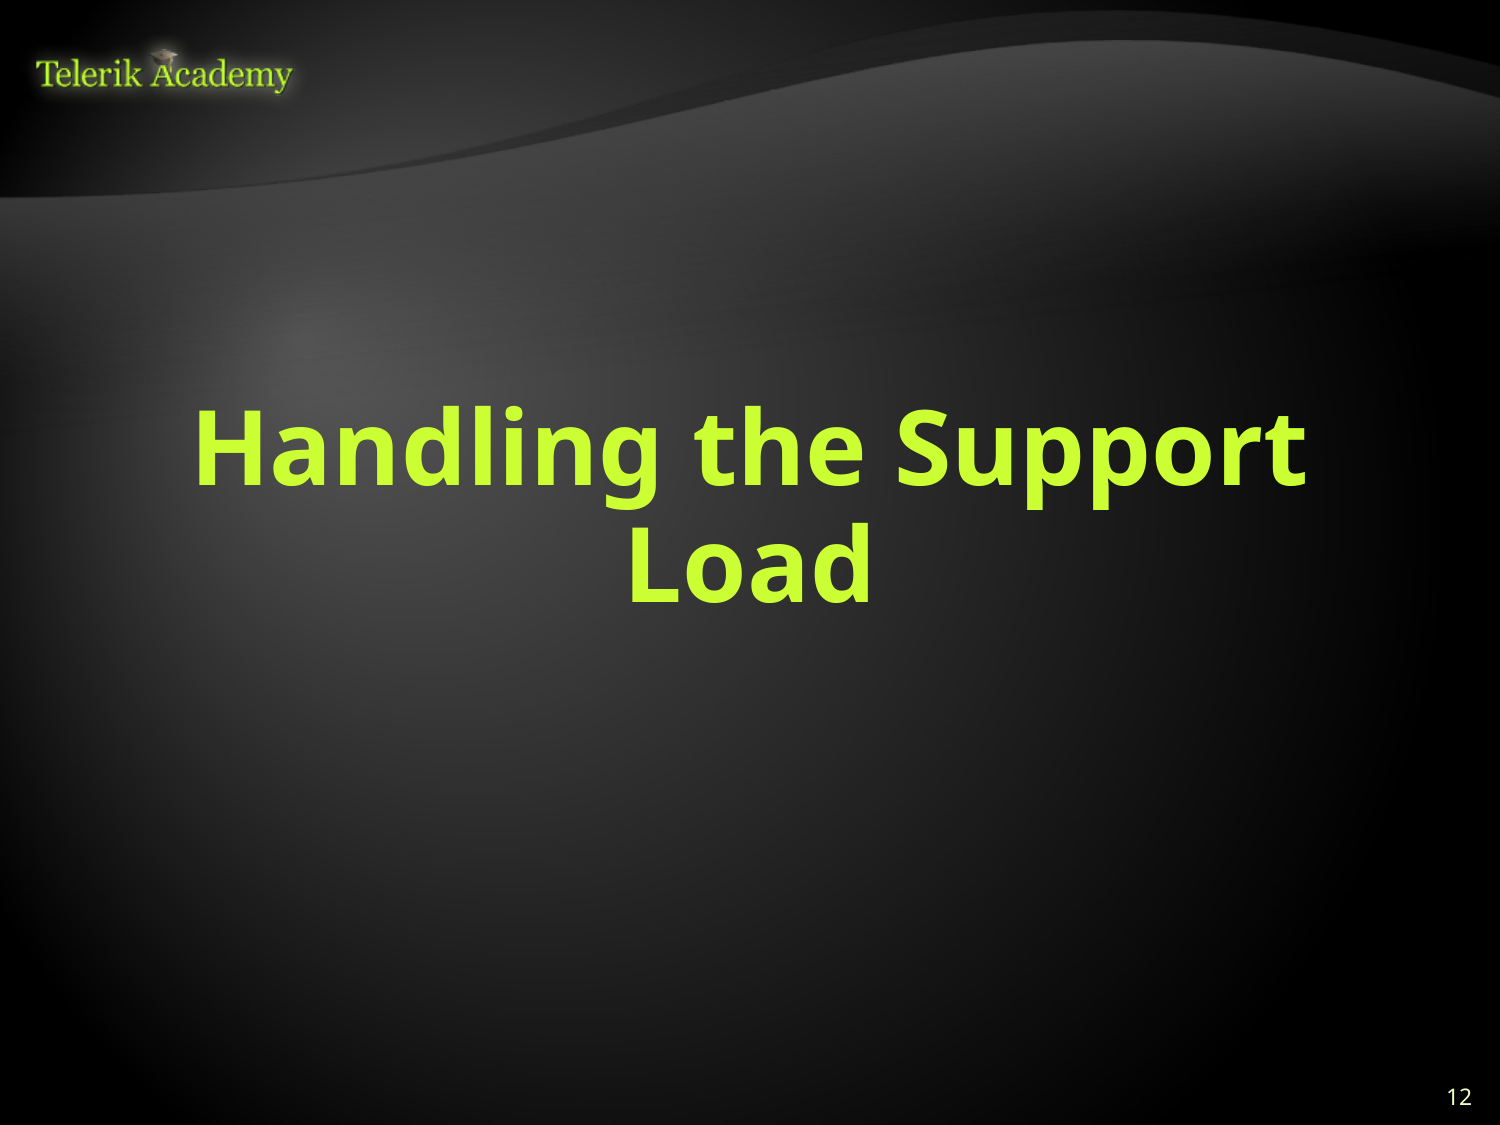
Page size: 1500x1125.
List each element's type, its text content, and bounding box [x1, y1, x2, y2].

picture [0, 0, 1500, 1125]
text_box 12 [1412, 1074, 1488, 1113]
title Handling the Support Load [99, 450, 1400, 563]
